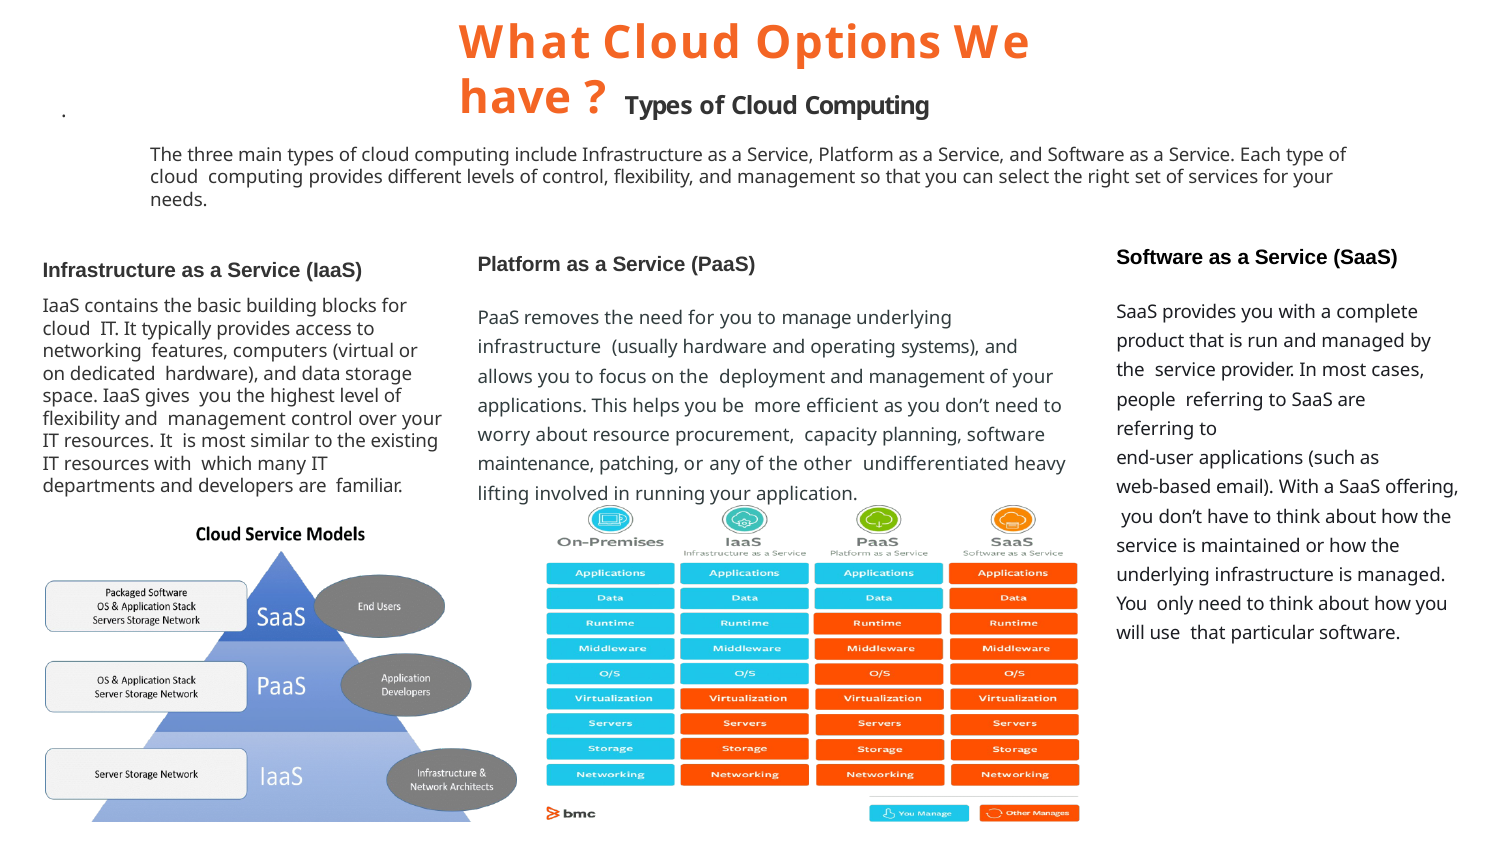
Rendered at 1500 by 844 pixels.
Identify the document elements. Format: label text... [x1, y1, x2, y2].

picture [44, 515, 518, 822]
text_box Software as a Service (SaaS) [1114, 242, 1403, 270]
text_box Infrastructure as a Service (IaaS) IaaS contains the basic building blocks for cloud IT. It typically provides access to networking features, computers (virtual or on dedicated hardware), and data storage space. IaaS gives you the highest level of flexibility and management control over your IT resources. It is most similar to the existing IT resources with which many IT departments and developers are familiar. [40, 240, 444, 497]
picture [545, 505, 1081, 822]
title What Cloud Options We have ? [363, 10, 1137, 87]
text_box . [59, 94, 69, 122]
text_box Types of Cloud Computing The three main types of cloud computing include Infrastructure as a Service, Platform as a Service, and Software as a Service. Each type of cloud computing provides different levels of control, flexibility, and management so that you can select the right set of services for your needs. [148, 87, 1360, 210]
text_box SaaS provides you with a complete product that is run and managed by the service provider. In most cases, people referring to SaaS are referring to end-user applications (such as web-based email). With a SaaS offering, you don’t have to think about how the service is maintained or how the underlying infrastructure is managed. You only need to think about how you will use that particular software. [1114, 290, 1464, 644]
text_box Platform as a Service (PaaS) [475, 248, 761, 276]
text_box PaaS removes the need for you to manage underlying infrastructure (usually hardware and operating systems), and allows you to focus on the deployment and management of your applications. This helps you be more efﬁcient as you don’t need to worry about resource procurement, capacity planning, software maintenance, patching, or any of the other undifferentiated heavy lifting involved in running your application. [475, 297, 1070, 504]
